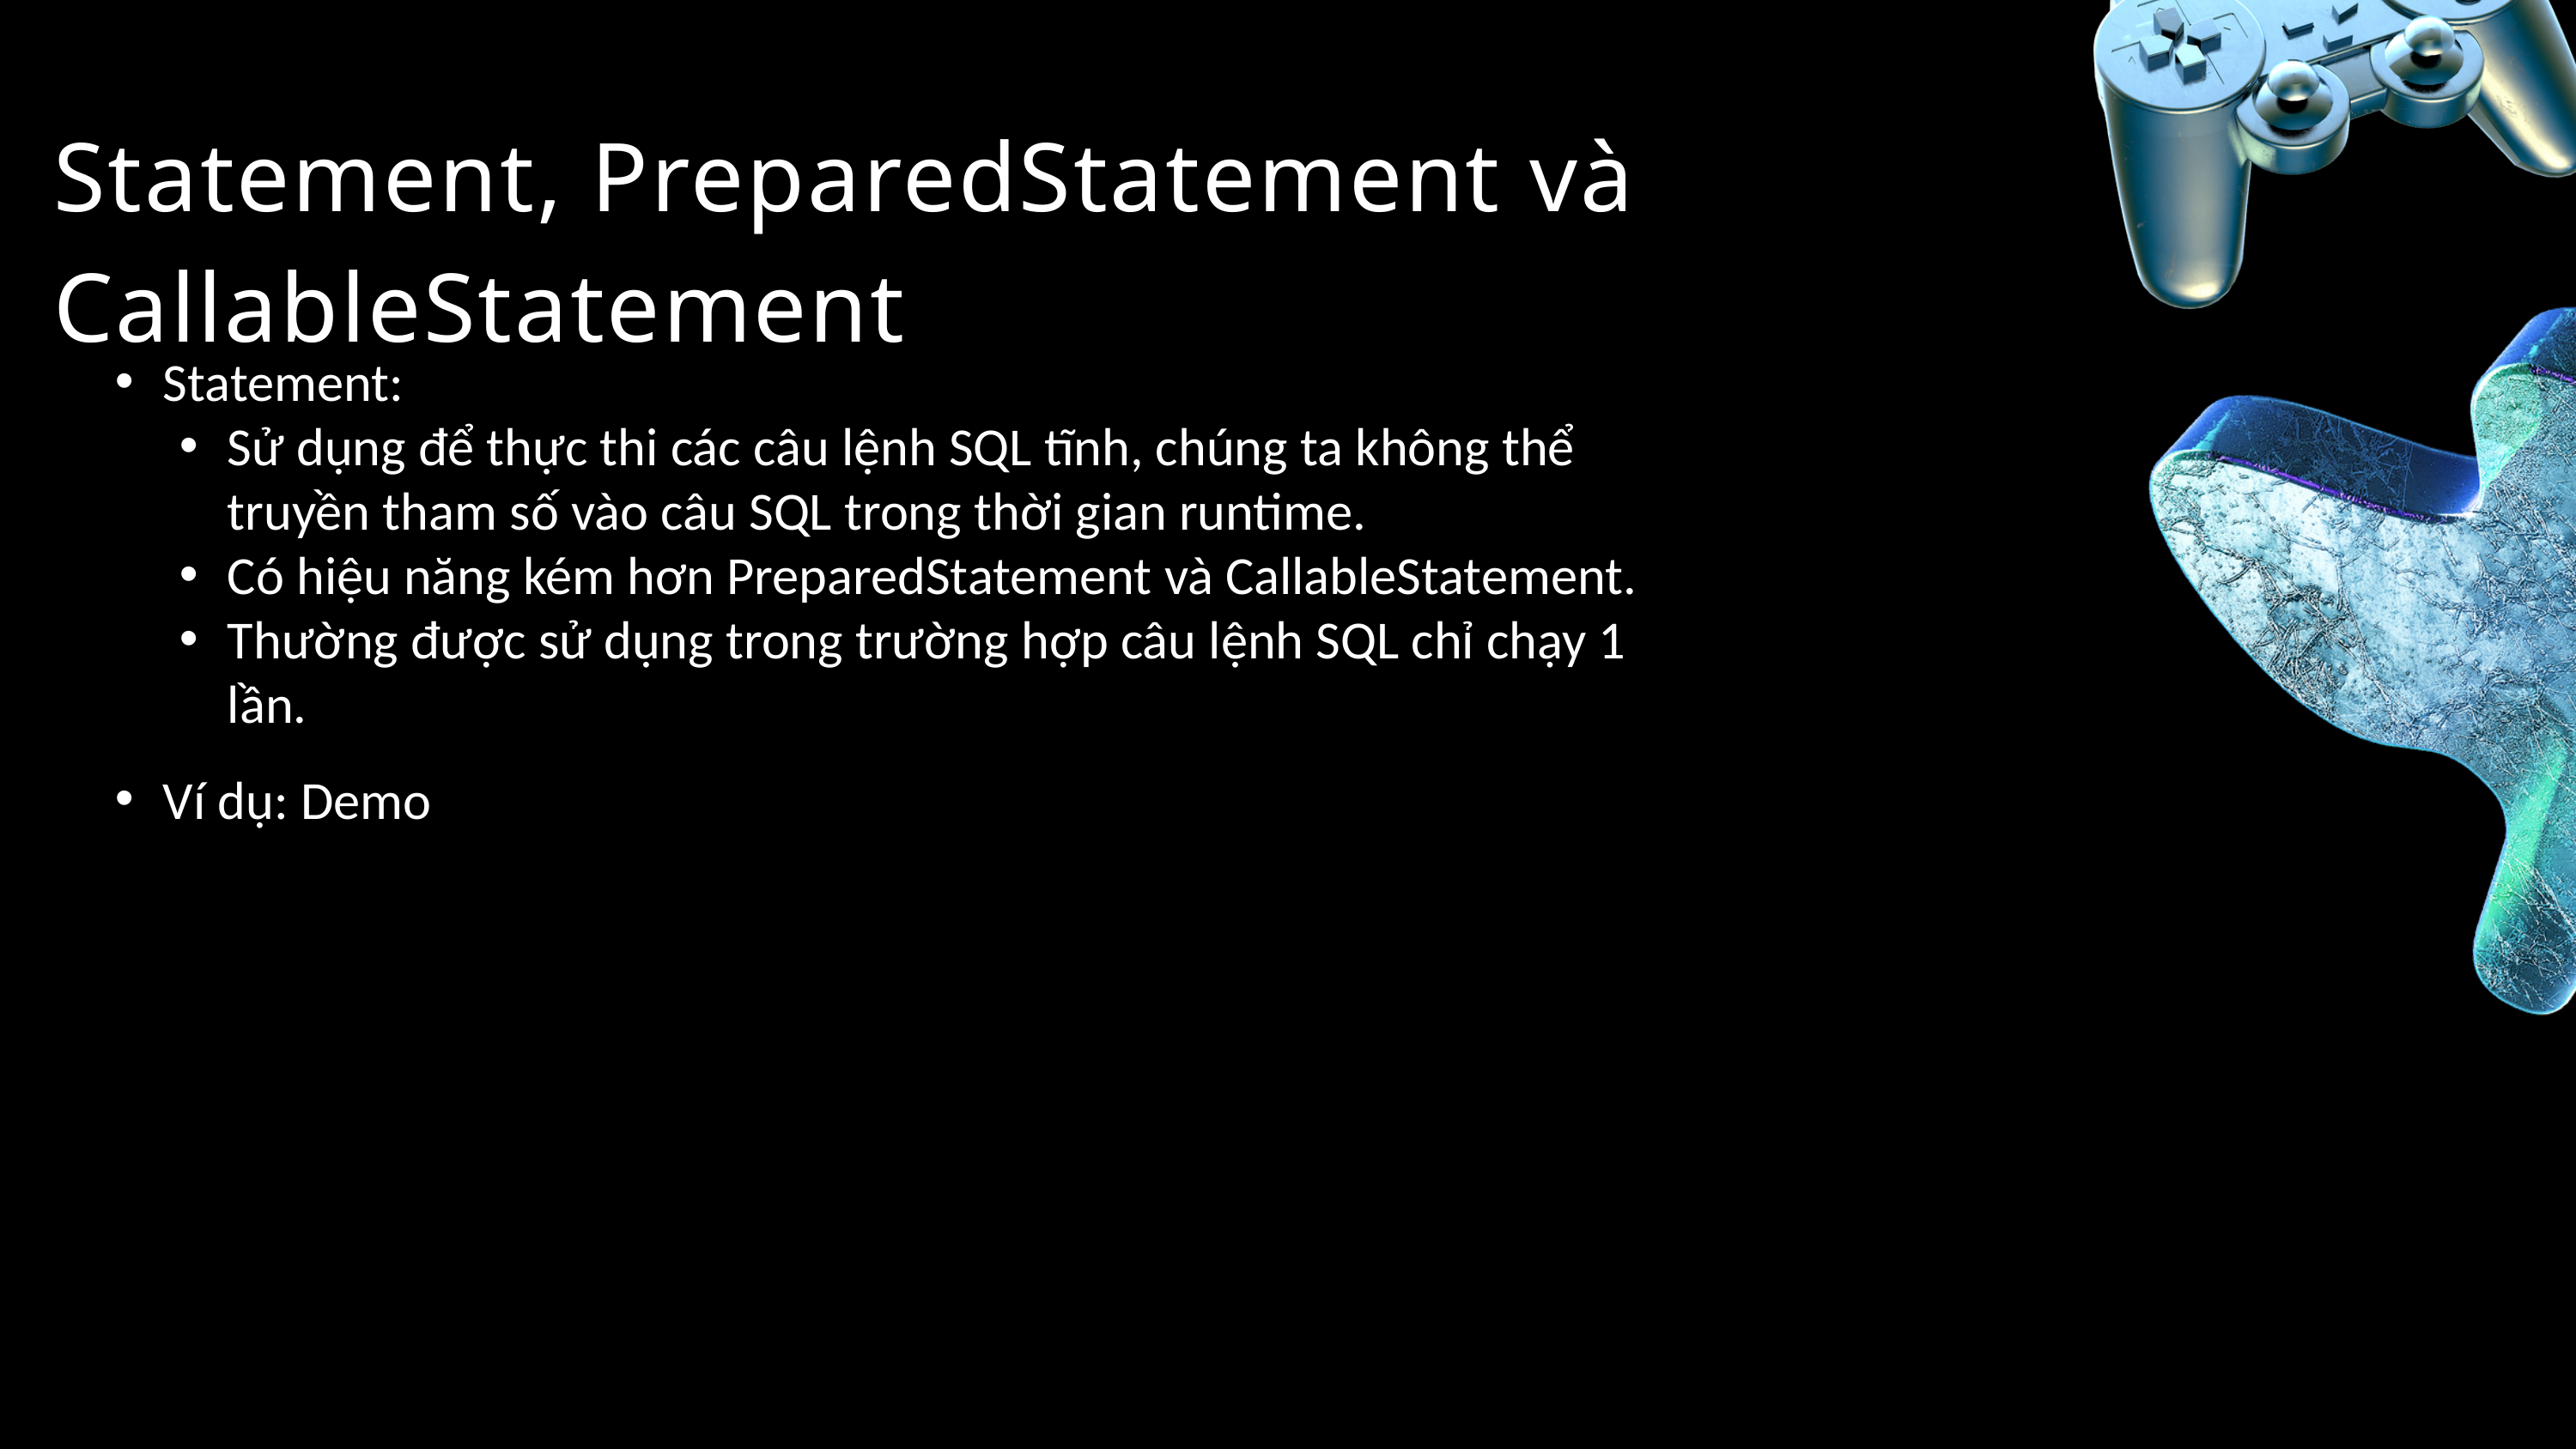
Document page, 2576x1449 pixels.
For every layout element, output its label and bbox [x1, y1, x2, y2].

picture [2093, 0, 2576, 1131]
text_box [53, 100, 2049, 1449]
